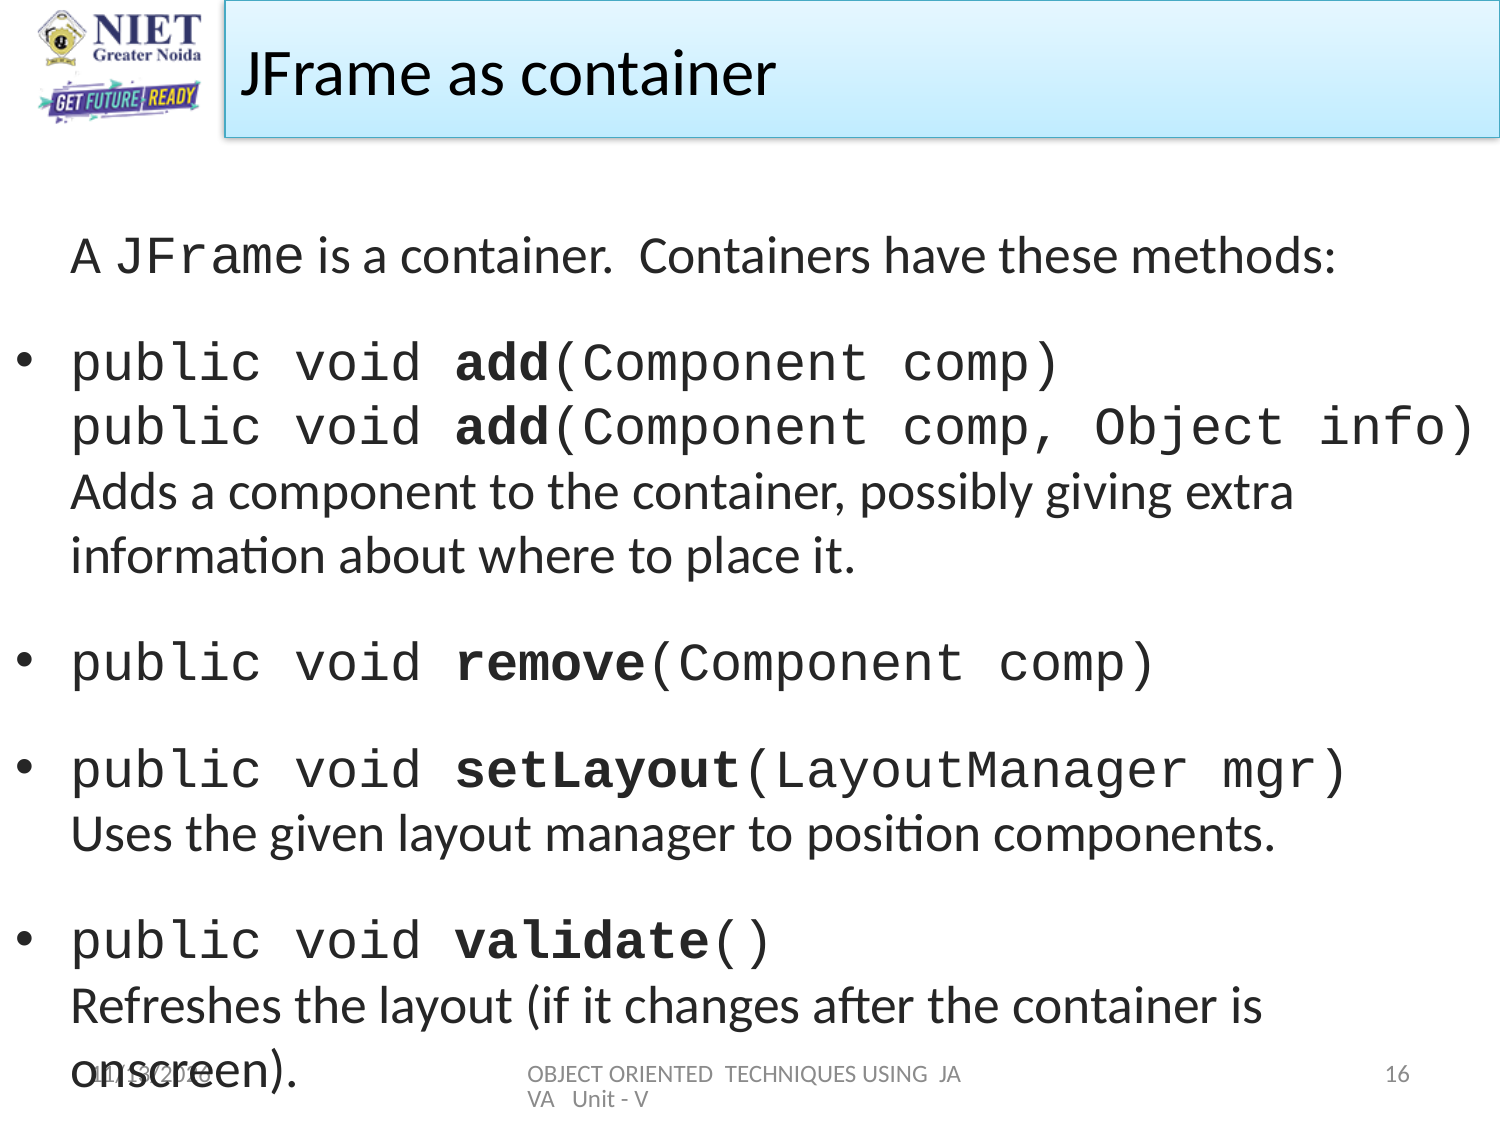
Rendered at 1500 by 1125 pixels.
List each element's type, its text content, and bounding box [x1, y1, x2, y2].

text_box JFrame as container [238, 0, 1500, 138]
picture [0, 0, 238, 135]
text_box A JFrame is a container. Containers have these methods: public void add(Component comp) public void add(Component comp, Object info) Adds a component to the container, possibly giving extra information about where to place it. public void remove(Component comp) public void setLayout(LayoutManager mgr) Uses the given layout manager to position components. public void validate() Refreshes the layout (if it changes after the container is onscreen). [0, 212, 1500, 1125]
